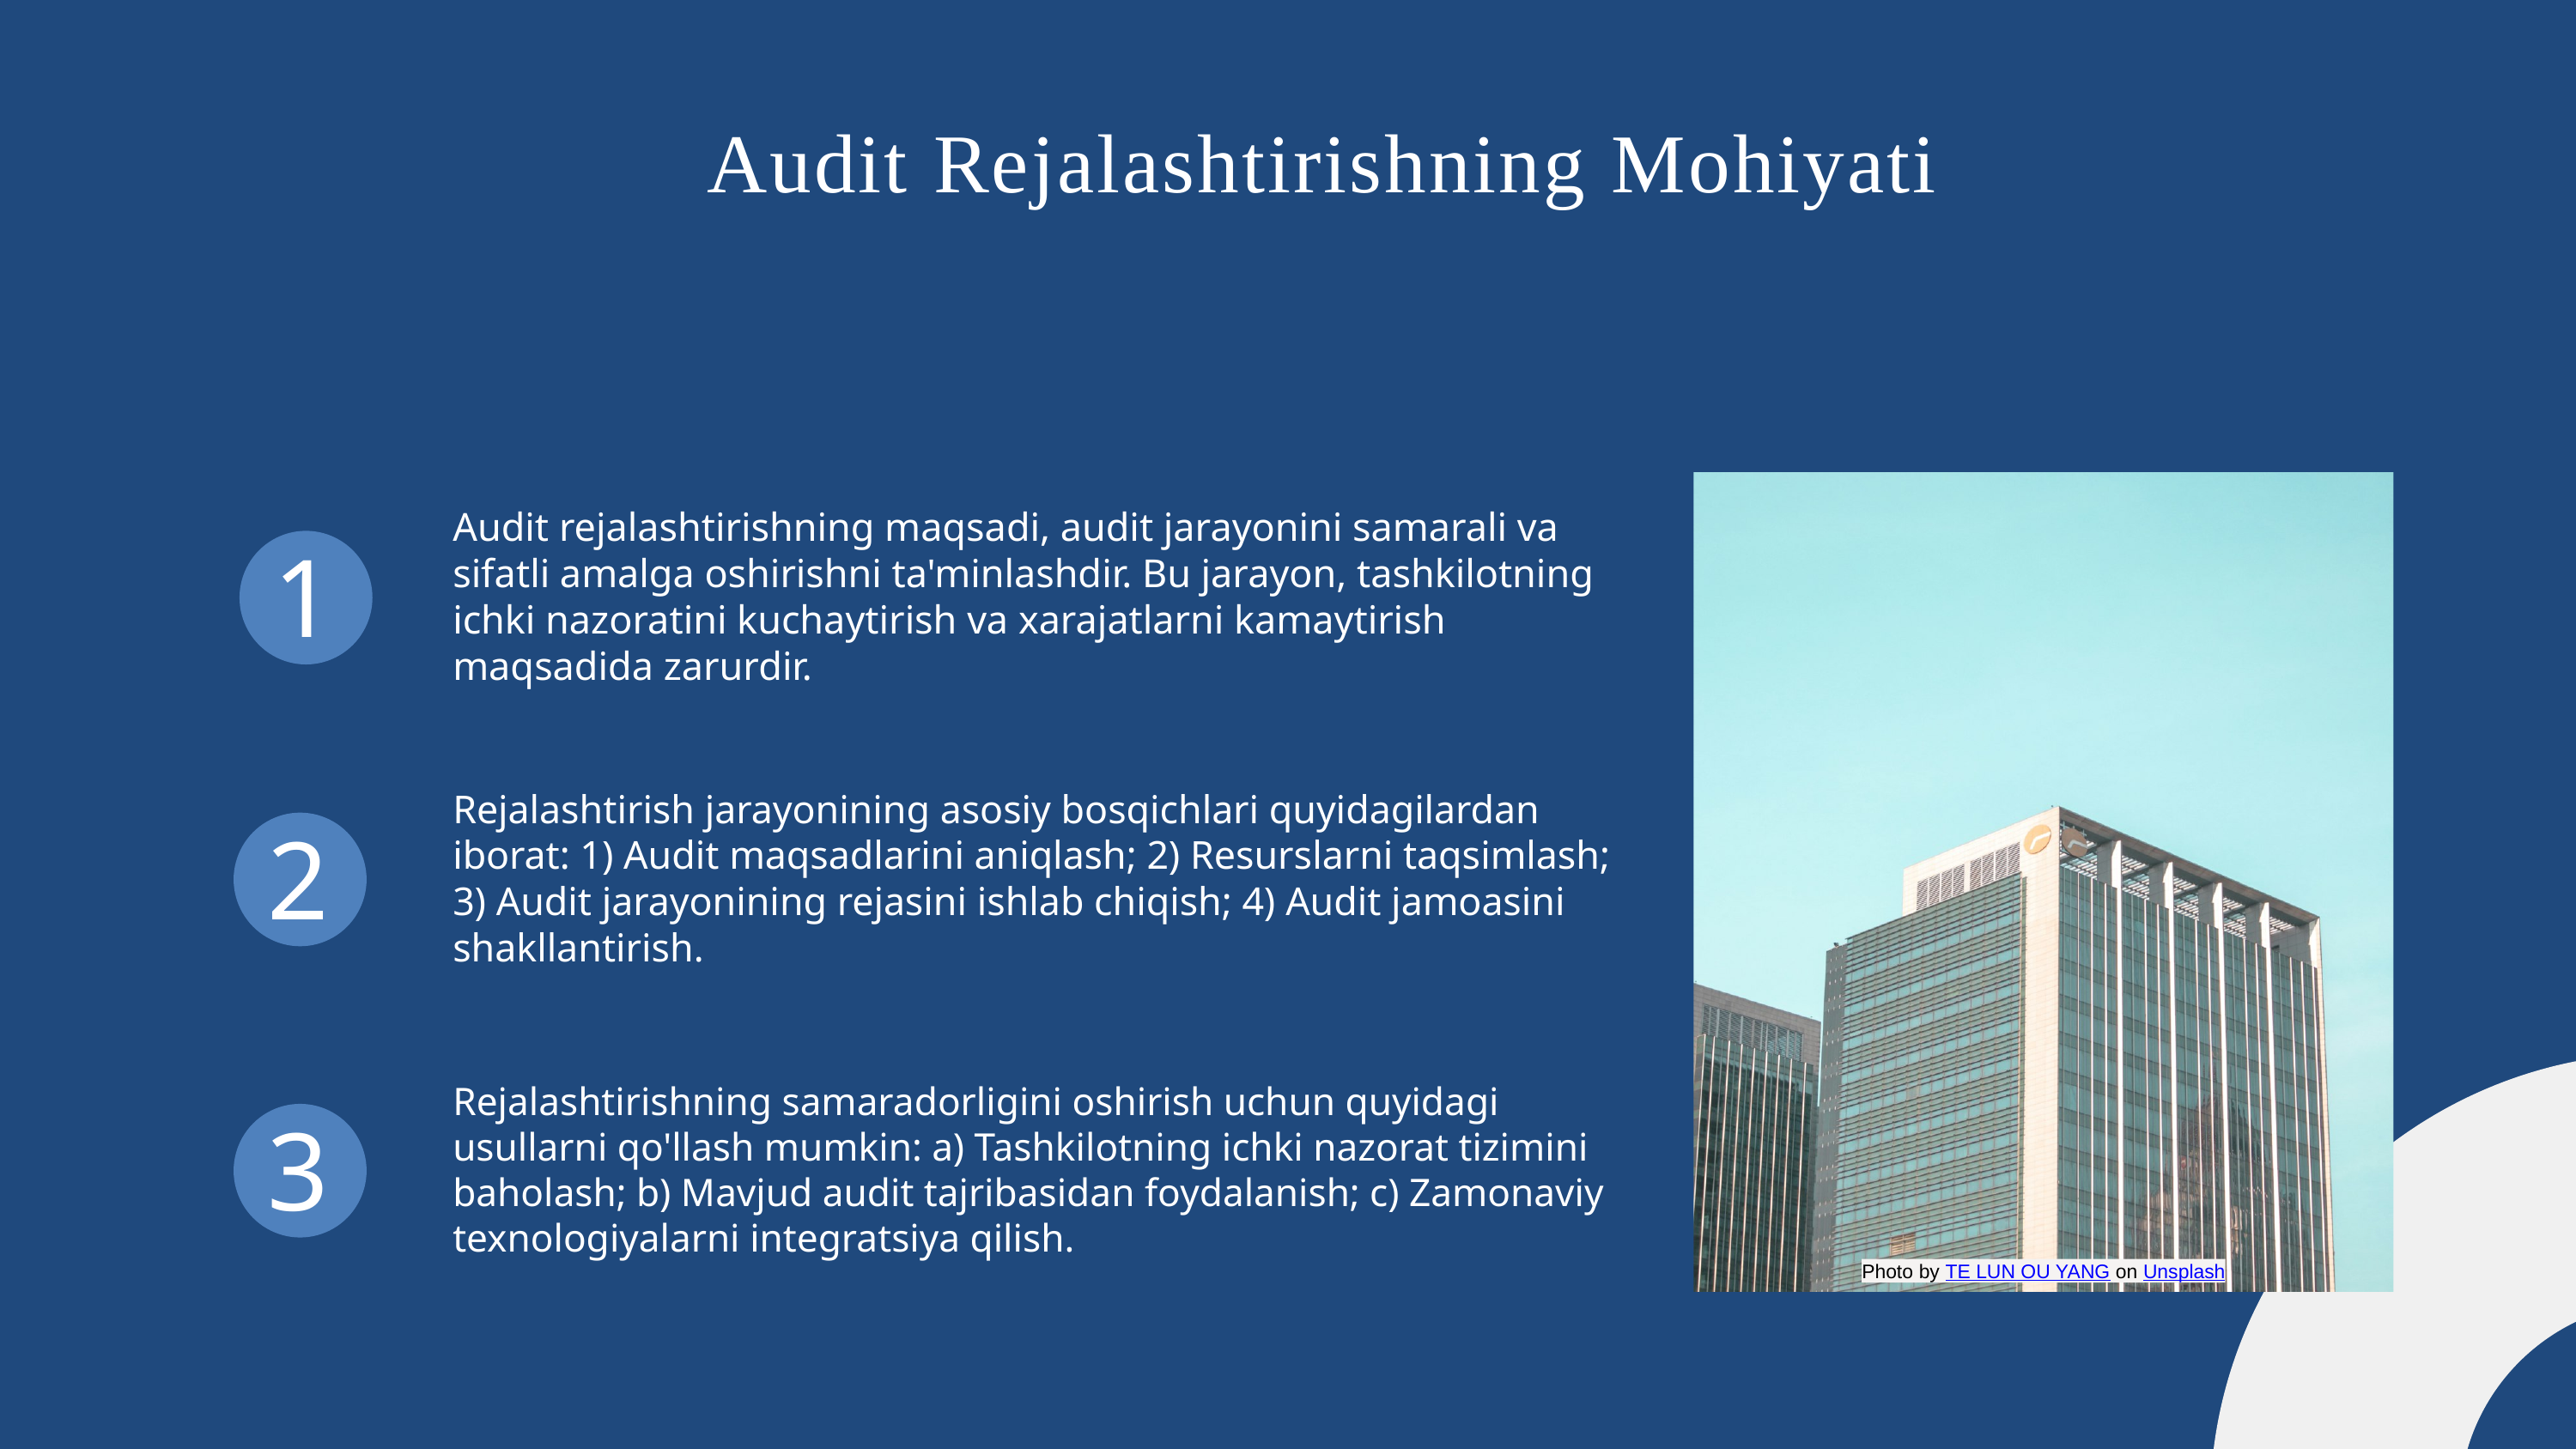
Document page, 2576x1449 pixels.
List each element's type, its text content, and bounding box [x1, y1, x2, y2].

list Audit rejalashtirishning maqsadi, audit jarayonini samarali va sifatli amalga oshirishni ta'minlashdir. Bu jarayon, tashkilotning ichki nazoratini kuchaytirish va xarajatlarni kamaytirish maqsadida zarurdir. [440, 472, 1626, 718]
list Rejalashtirishning samaradorligini oshirish uchun quyidagi usullarni qo'llash mumkin: a) Tashkilotning ichki nazorat tizimini baholash; b) Mavjud audit tajribasidan foydalanish; c) Zamonaviy texnologiyalarni integratsiya qilish. [440, 1046, 1626, 1292]
picture [1693, 472, 2394, 1292]
list Rejalashtirish jarayonining asosiy bosqichlari quyidagilardan iborat: 1) Audit maqsadlarini aniqlash; 2) Resurslarni taqsimlash; 3) Audit jarayonining rejasini ishlab chiqish; 4) Audit jamoasini shakllantirish. [440, 754, 1626, 1000]
title Audit Rejalashtirishning Mohiyati [239, 102, 2408, 337]
